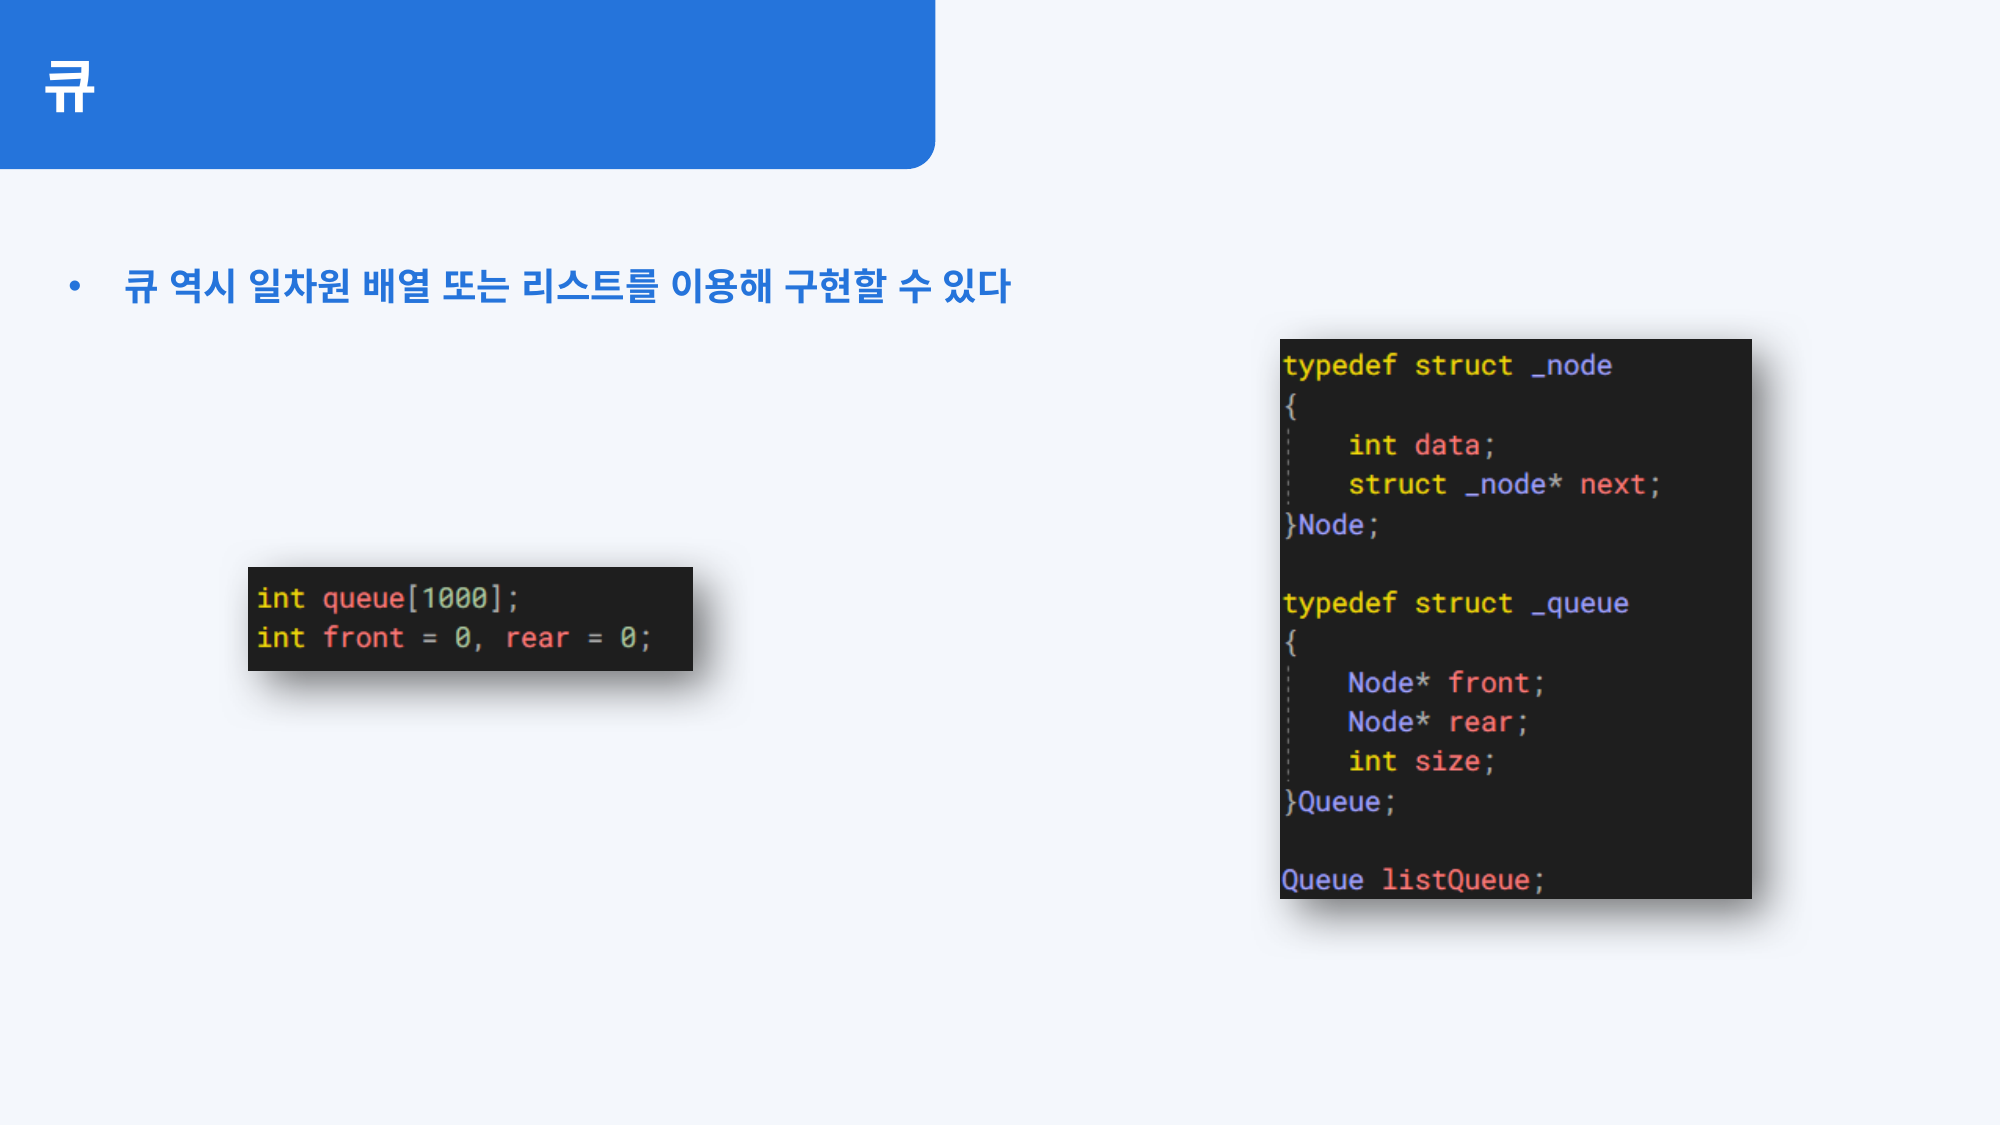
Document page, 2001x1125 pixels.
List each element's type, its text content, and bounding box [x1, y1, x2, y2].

picture [1280, 339, 1752, 899]
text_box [0, 0, 936, 170]
picture [248, 567, 693, 671]
text_box 큐 역시 일차원 배열 또는 리스트를 이용해 구현할 수 있다 [53, 210, 1945, 316]
